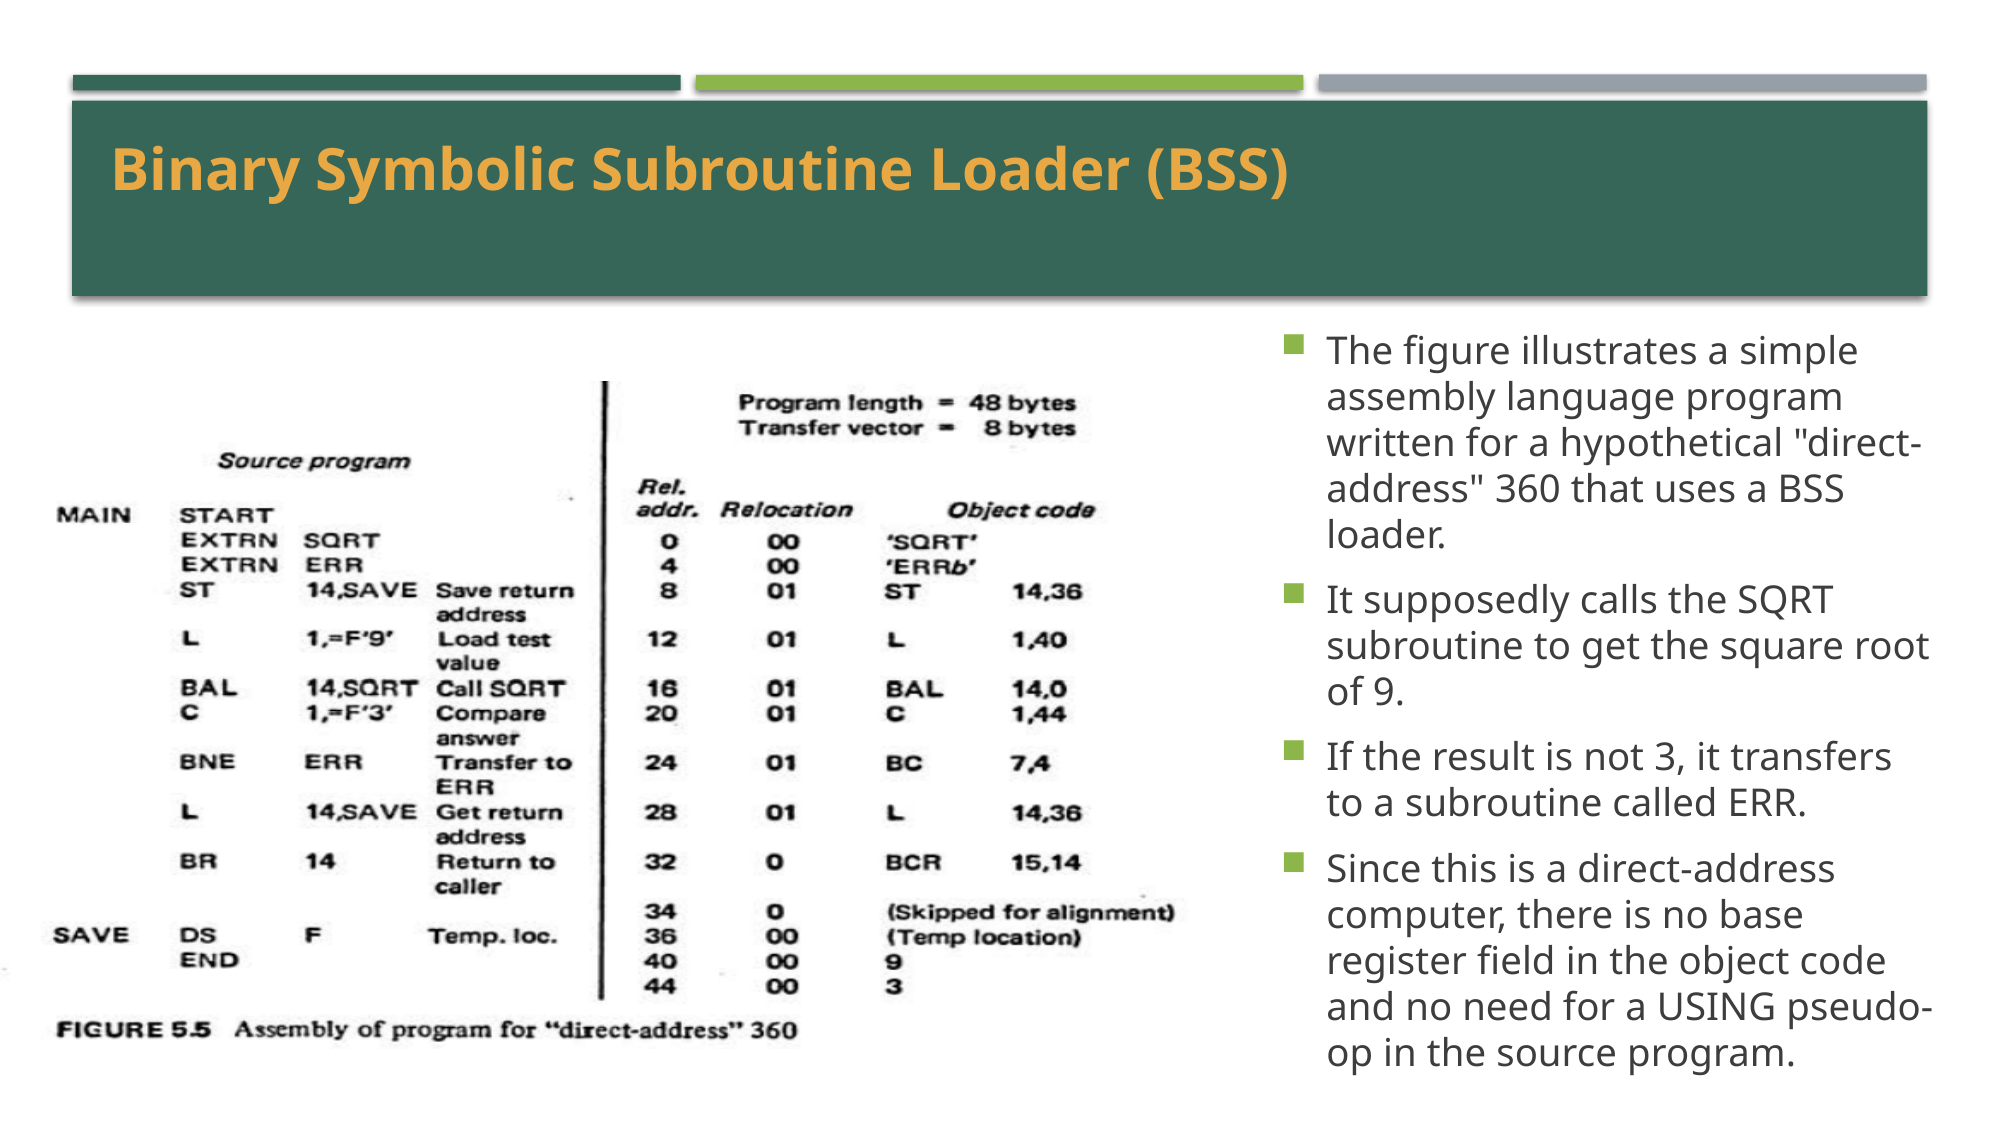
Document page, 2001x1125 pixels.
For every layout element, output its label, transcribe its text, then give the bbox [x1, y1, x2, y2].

picture [0, 381, 1199, 1050]
list The figure illustrates a simple assembly language program written for a hypothetical "direct-address" 360 that uses a BSS loader. It supposedly calls the SQRT subroutine to get the square root of 9. If the result is not 3, it transfers to a subroutine called ERR. Since this is a direct-address computer, there is no base register field in the object code and no need for a USING pseudo-op in the source program. [1265, 318, 1950, 1113]
title Binary Symbolic Subroutine Loader (BSS) [95, 115, 1905, 210]
